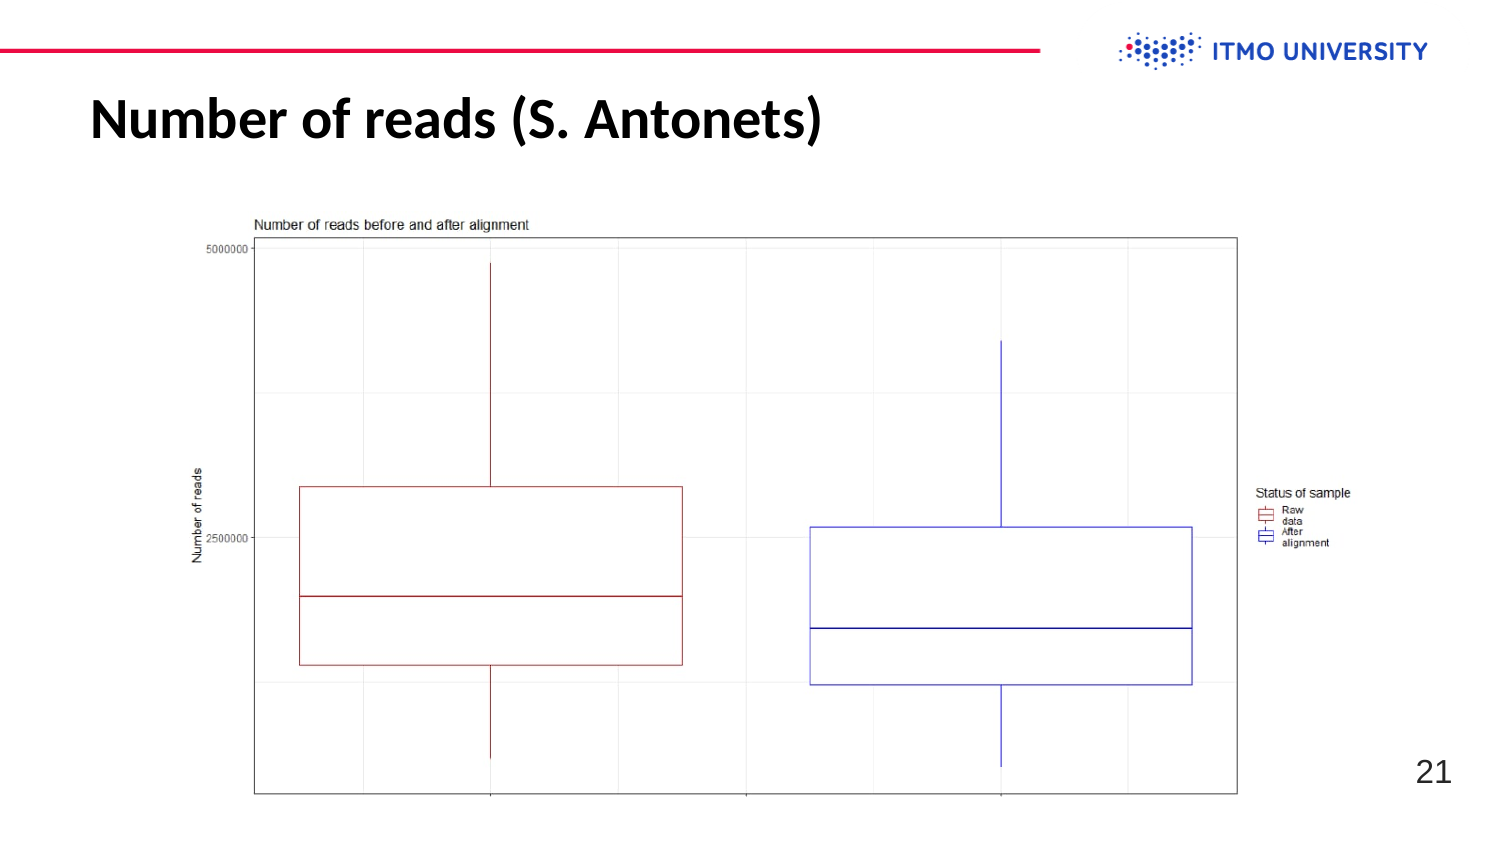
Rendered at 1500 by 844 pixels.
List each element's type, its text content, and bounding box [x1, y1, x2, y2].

picture [188, 211, 1358, 799]
picture [0, 0, 1500, 73]
text_box 21 [1400, 743, 1468, 798]
title Number of reads (S. Antonets) [75, 72, 1425, 220]
